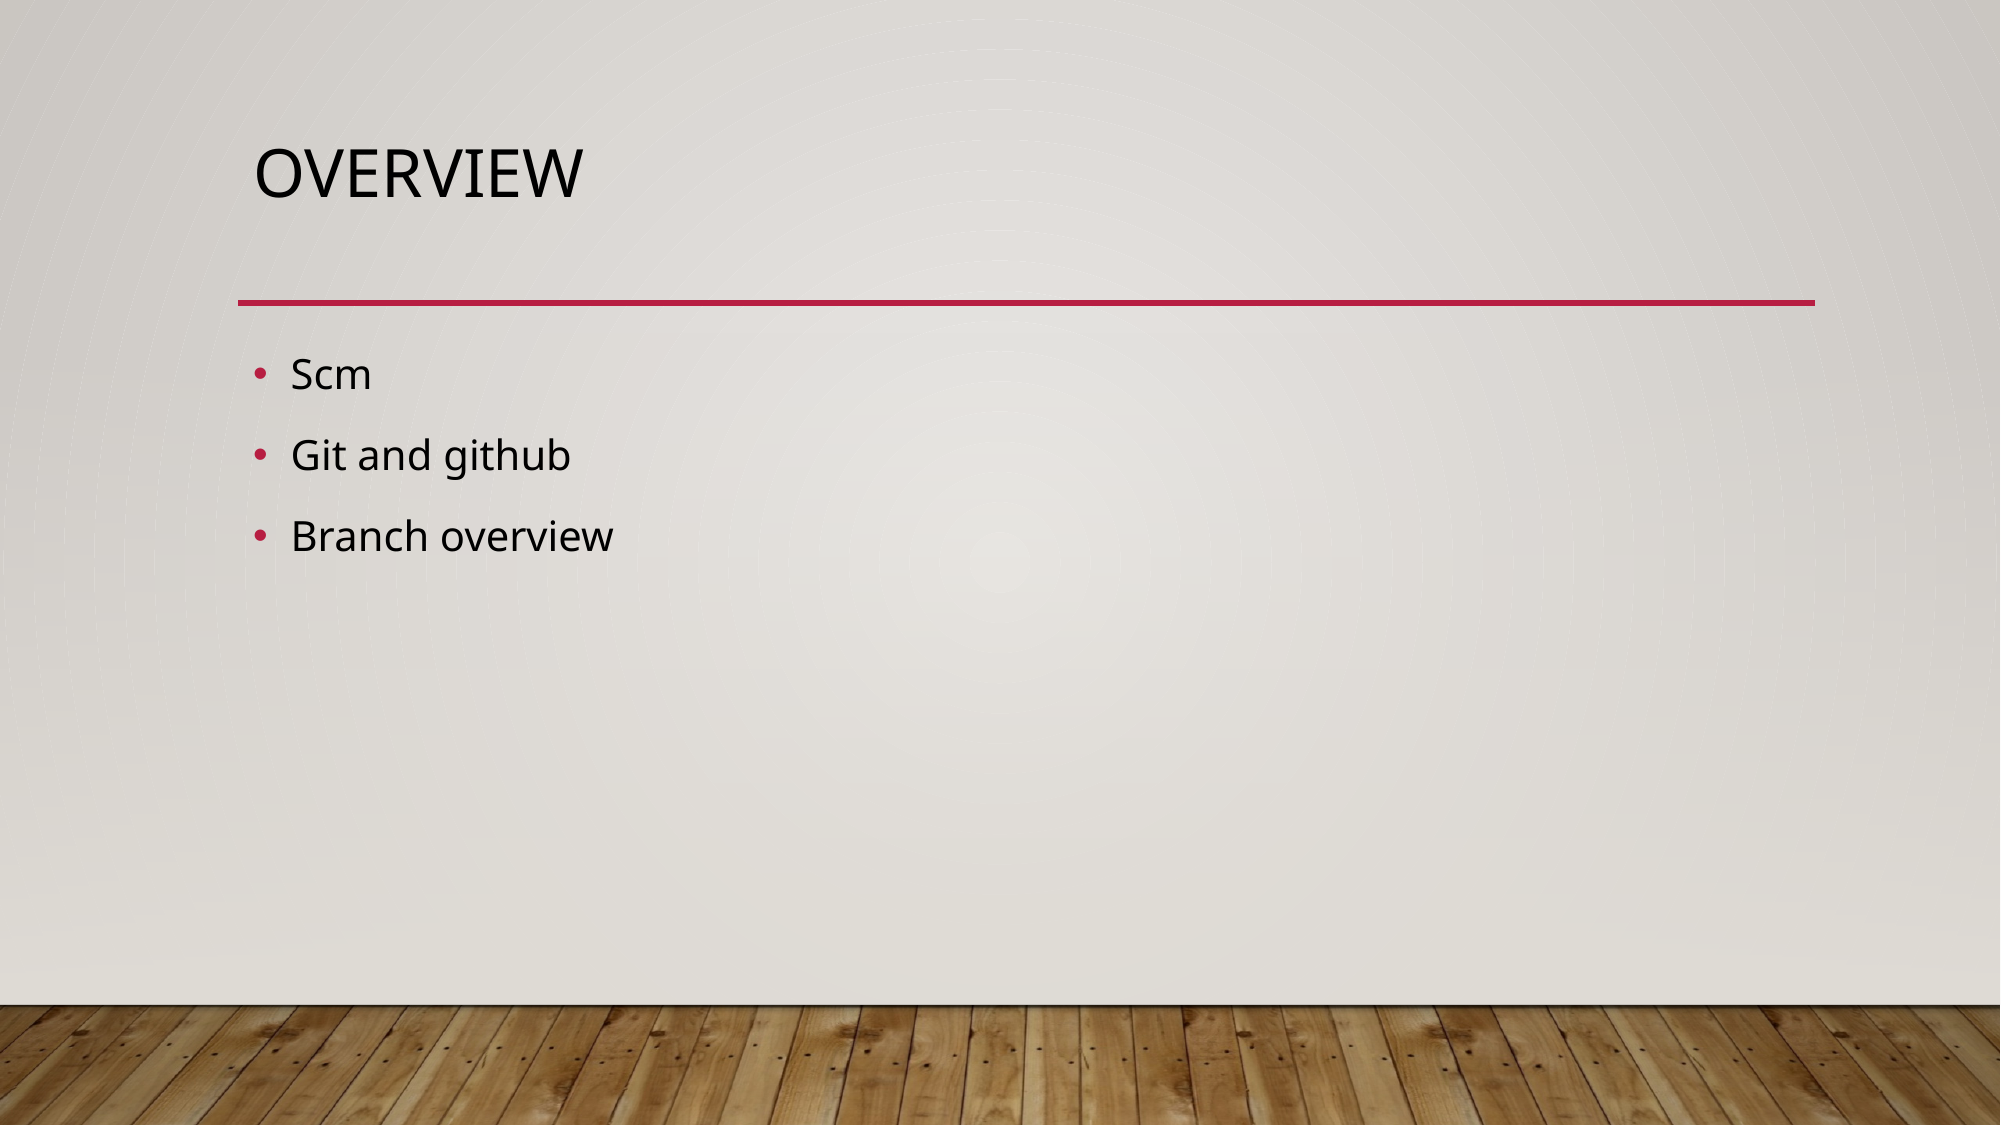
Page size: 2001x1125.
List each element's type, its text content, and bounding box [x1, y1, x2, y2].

title overview [238, 131, 1814, 305]
picture [0, 1005, 2000, 1125]
list Scm Git and github Branch overview [238, 330, 1814, 897]
